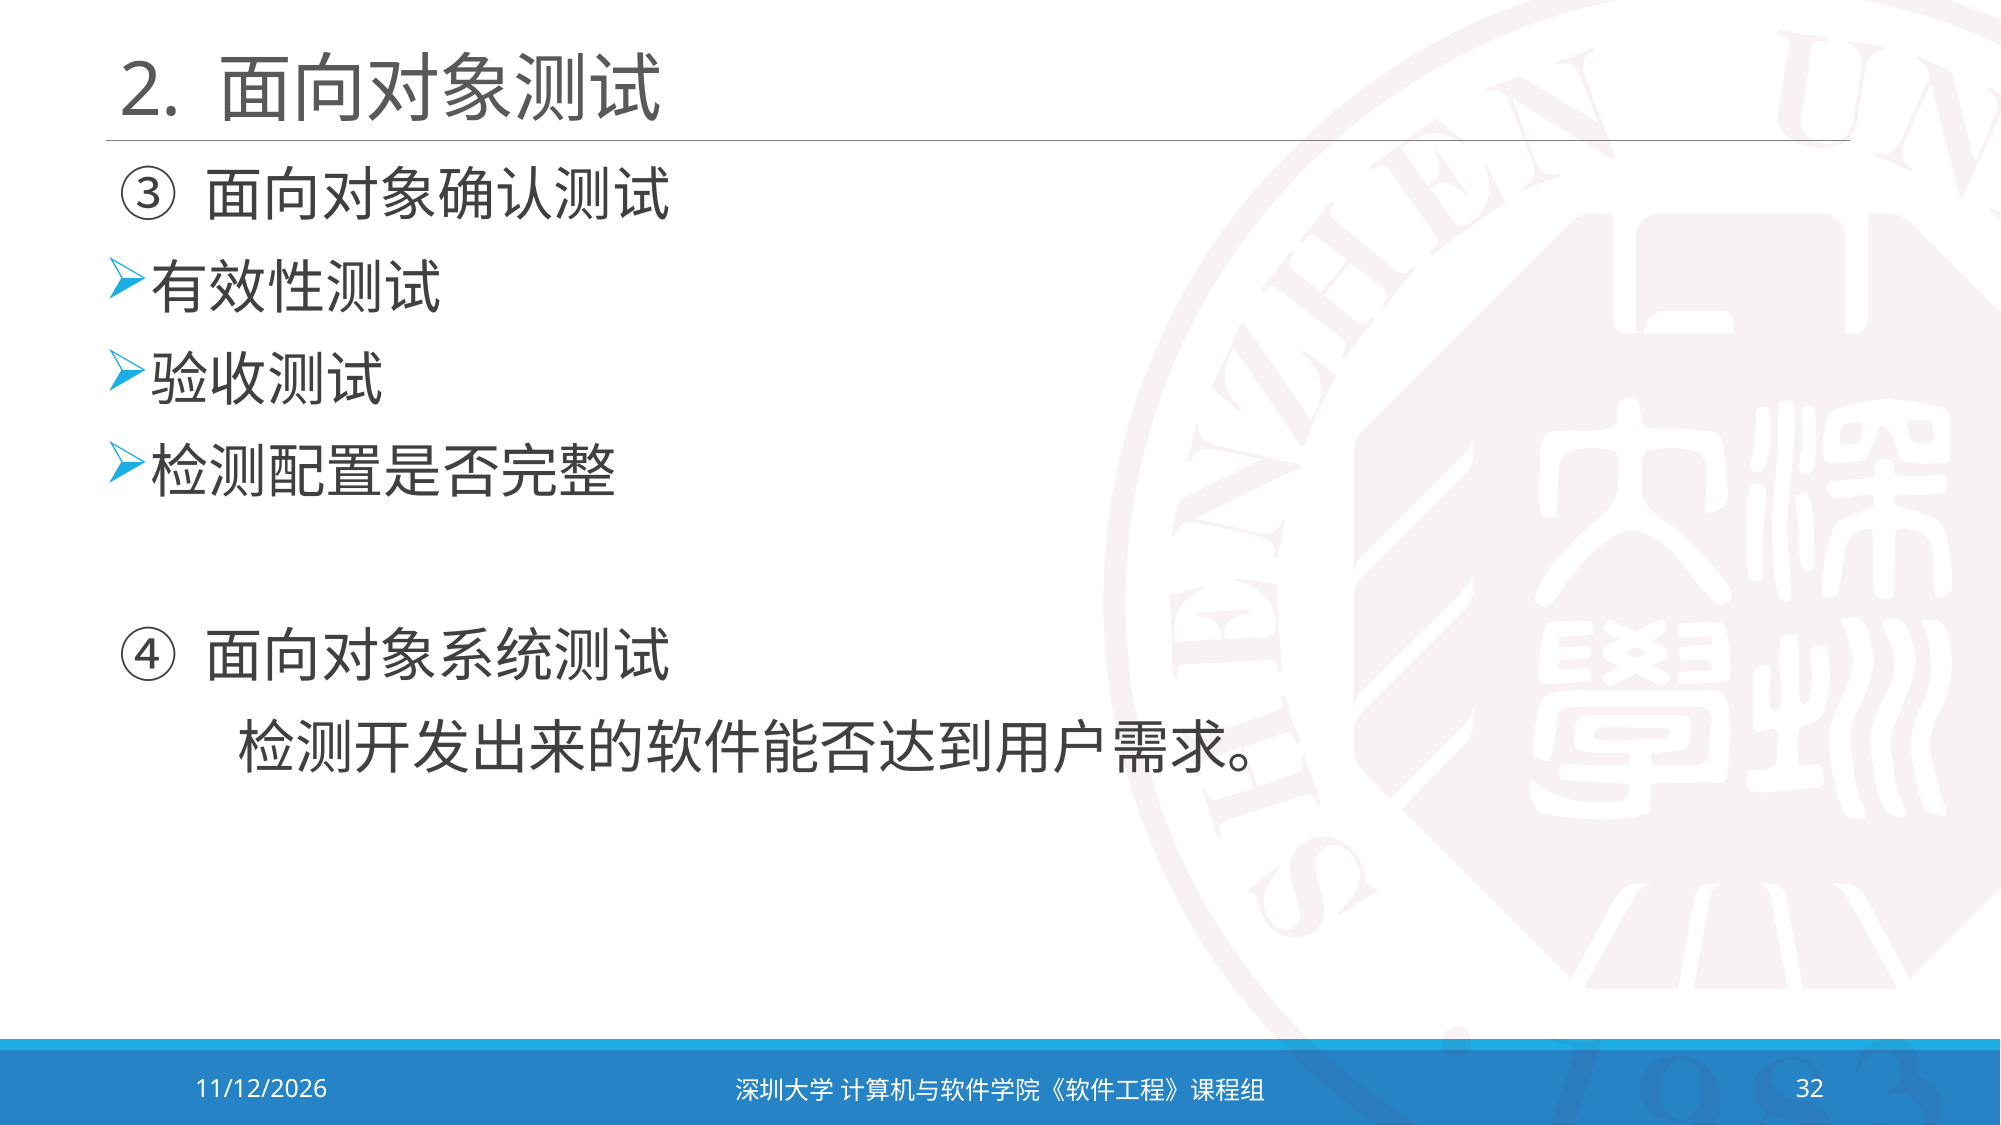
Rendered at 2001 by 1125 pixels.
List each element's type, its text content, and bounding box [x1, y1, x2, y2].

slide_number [180, 1059, 586, 1120]
list ③ 面向对象确认测试 有效性测试 验收测试 检测配置是否完整 ④ 面向对象系统测试 检测开发出来的软件能否达到用户需求。 [104, 158, 1878, 1008]
slide_number 32 [1624, 1059, 1840, 1120]
footer 深圳大学 计算机与软件学院《软件工程》课程组 [604, 1059, 1396, 1120]
title 2. 面向对象测试 [104, 0, 1856, 139]
